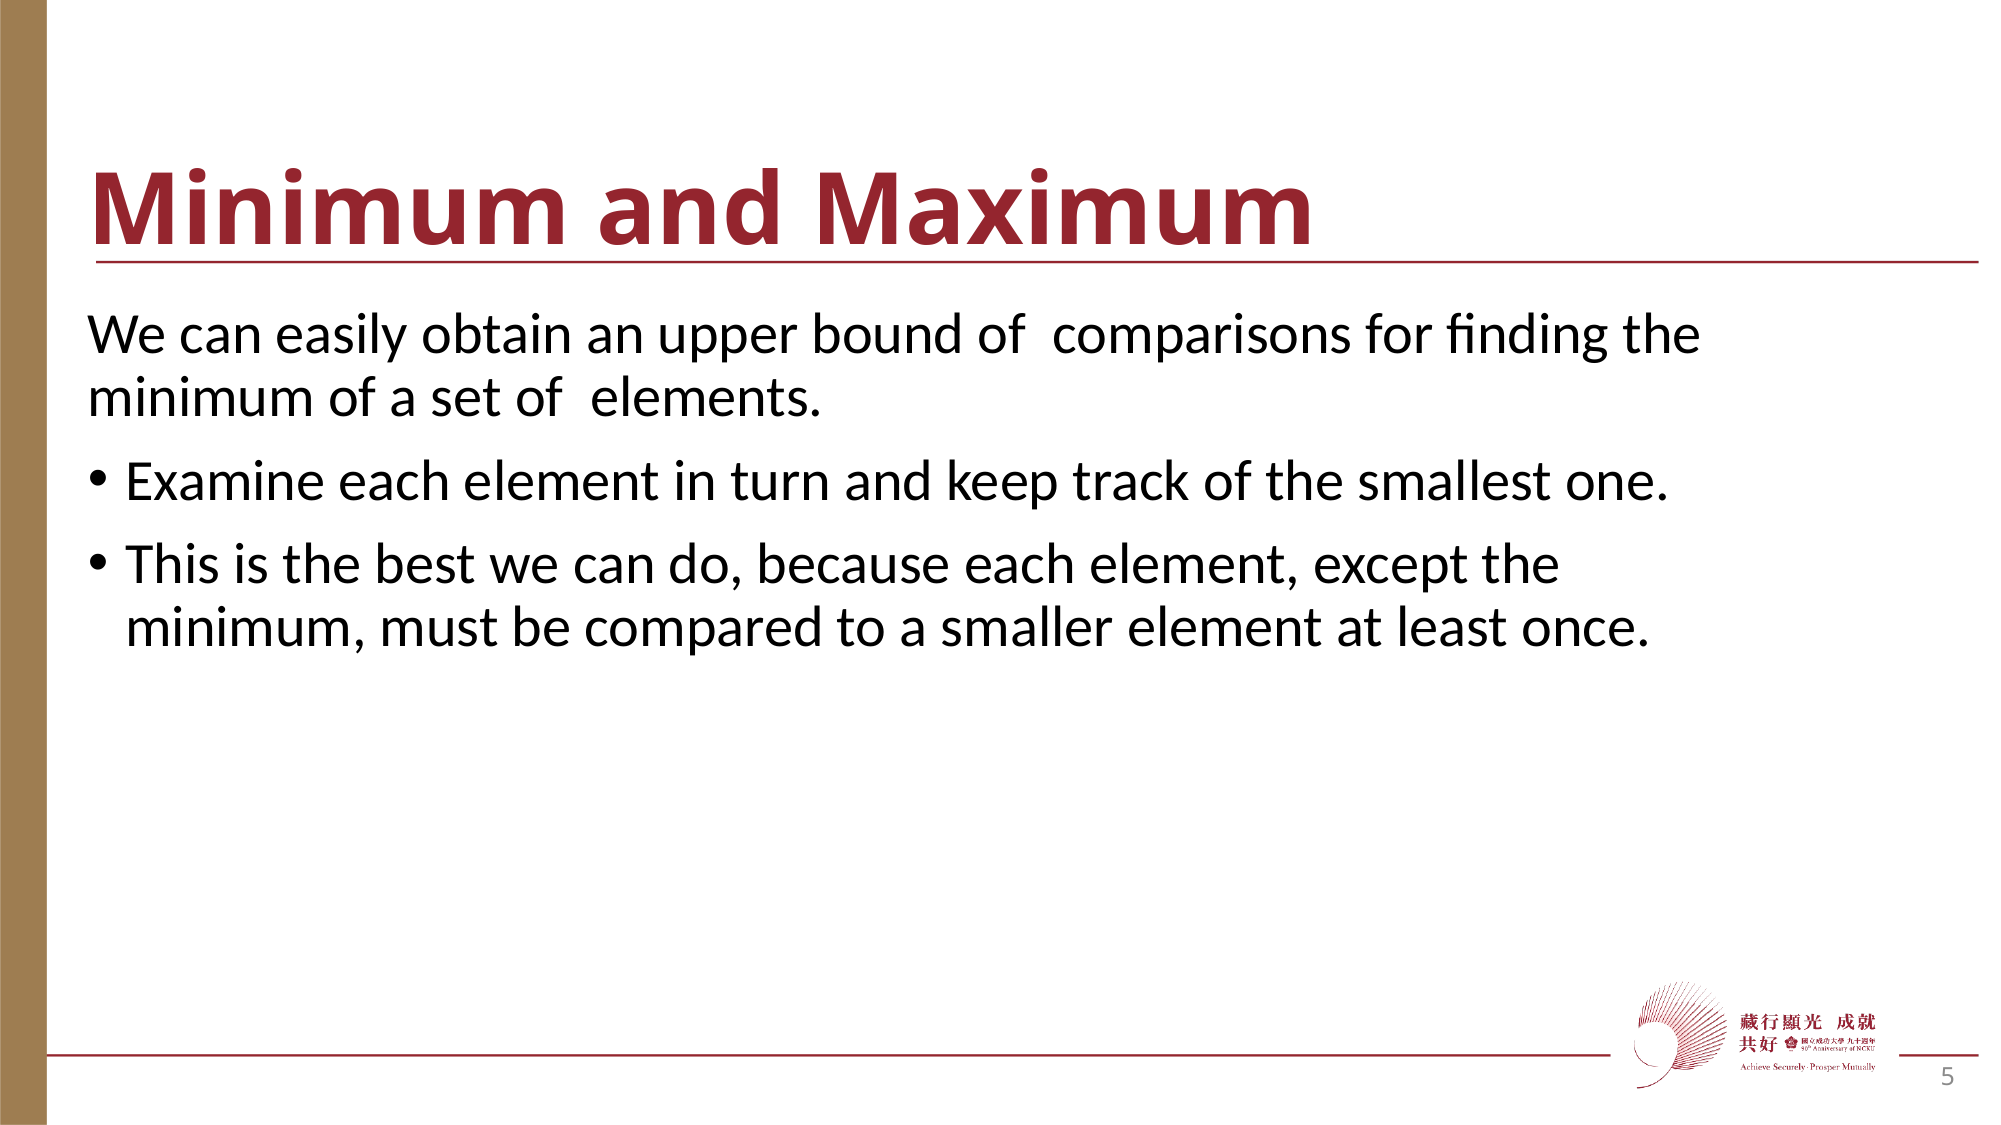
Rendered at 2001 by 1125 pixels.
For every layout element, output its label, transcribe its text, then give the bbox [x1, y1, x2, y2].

slide_number 5 [1880, 1047, 1970, 1108]
title Minimum and Maximum [72, 131, 1827, 274]
picture [0, 0, 2000, 1125]
